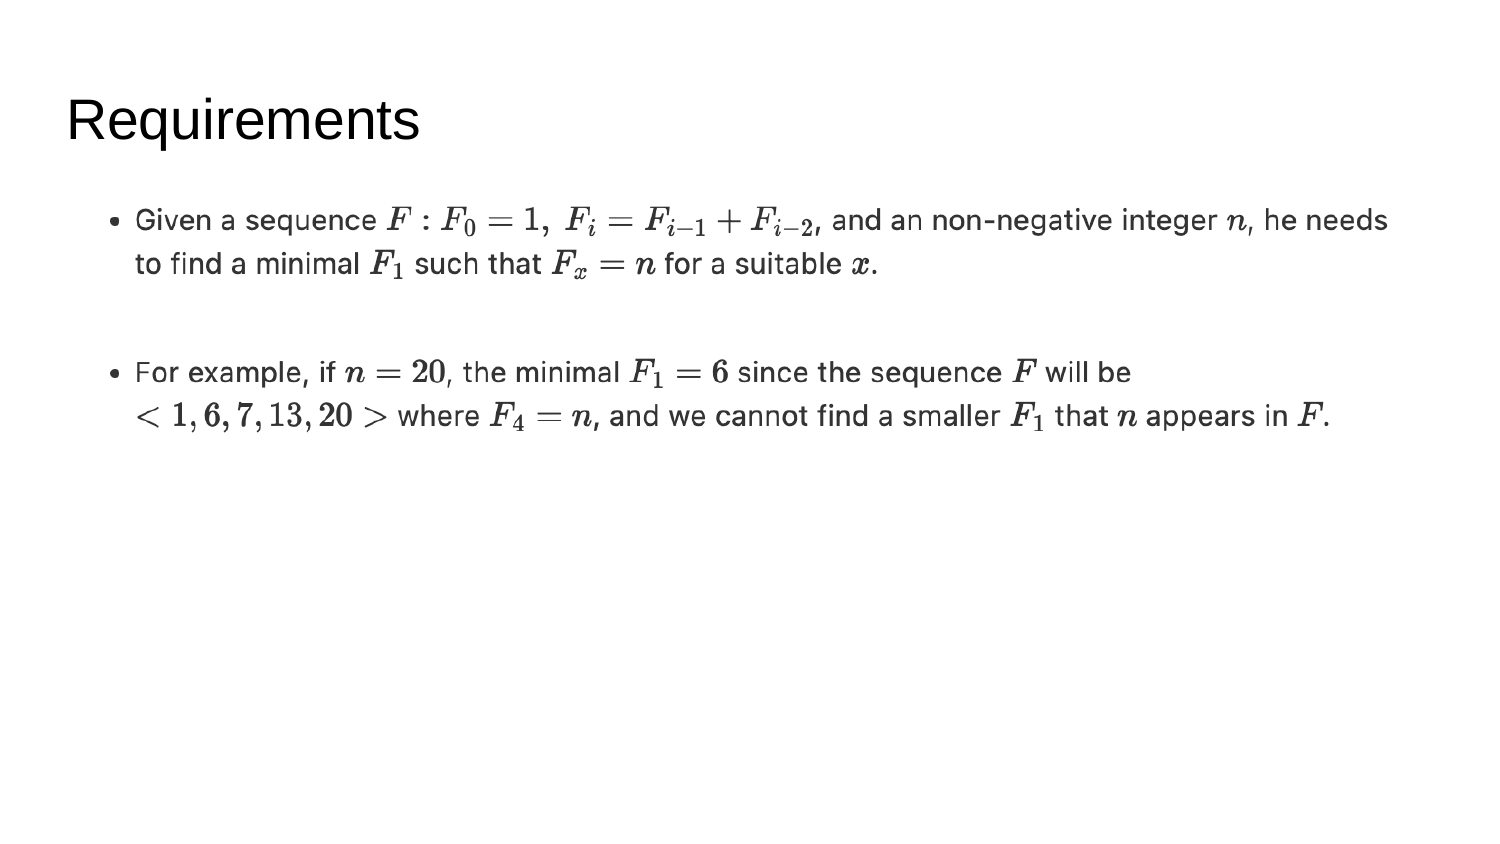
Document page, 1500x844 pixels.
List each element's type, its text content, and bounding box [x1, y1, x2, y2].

picture [81, 188, 1419, 470]
title Requirements [51, 72, 1449, 167]
